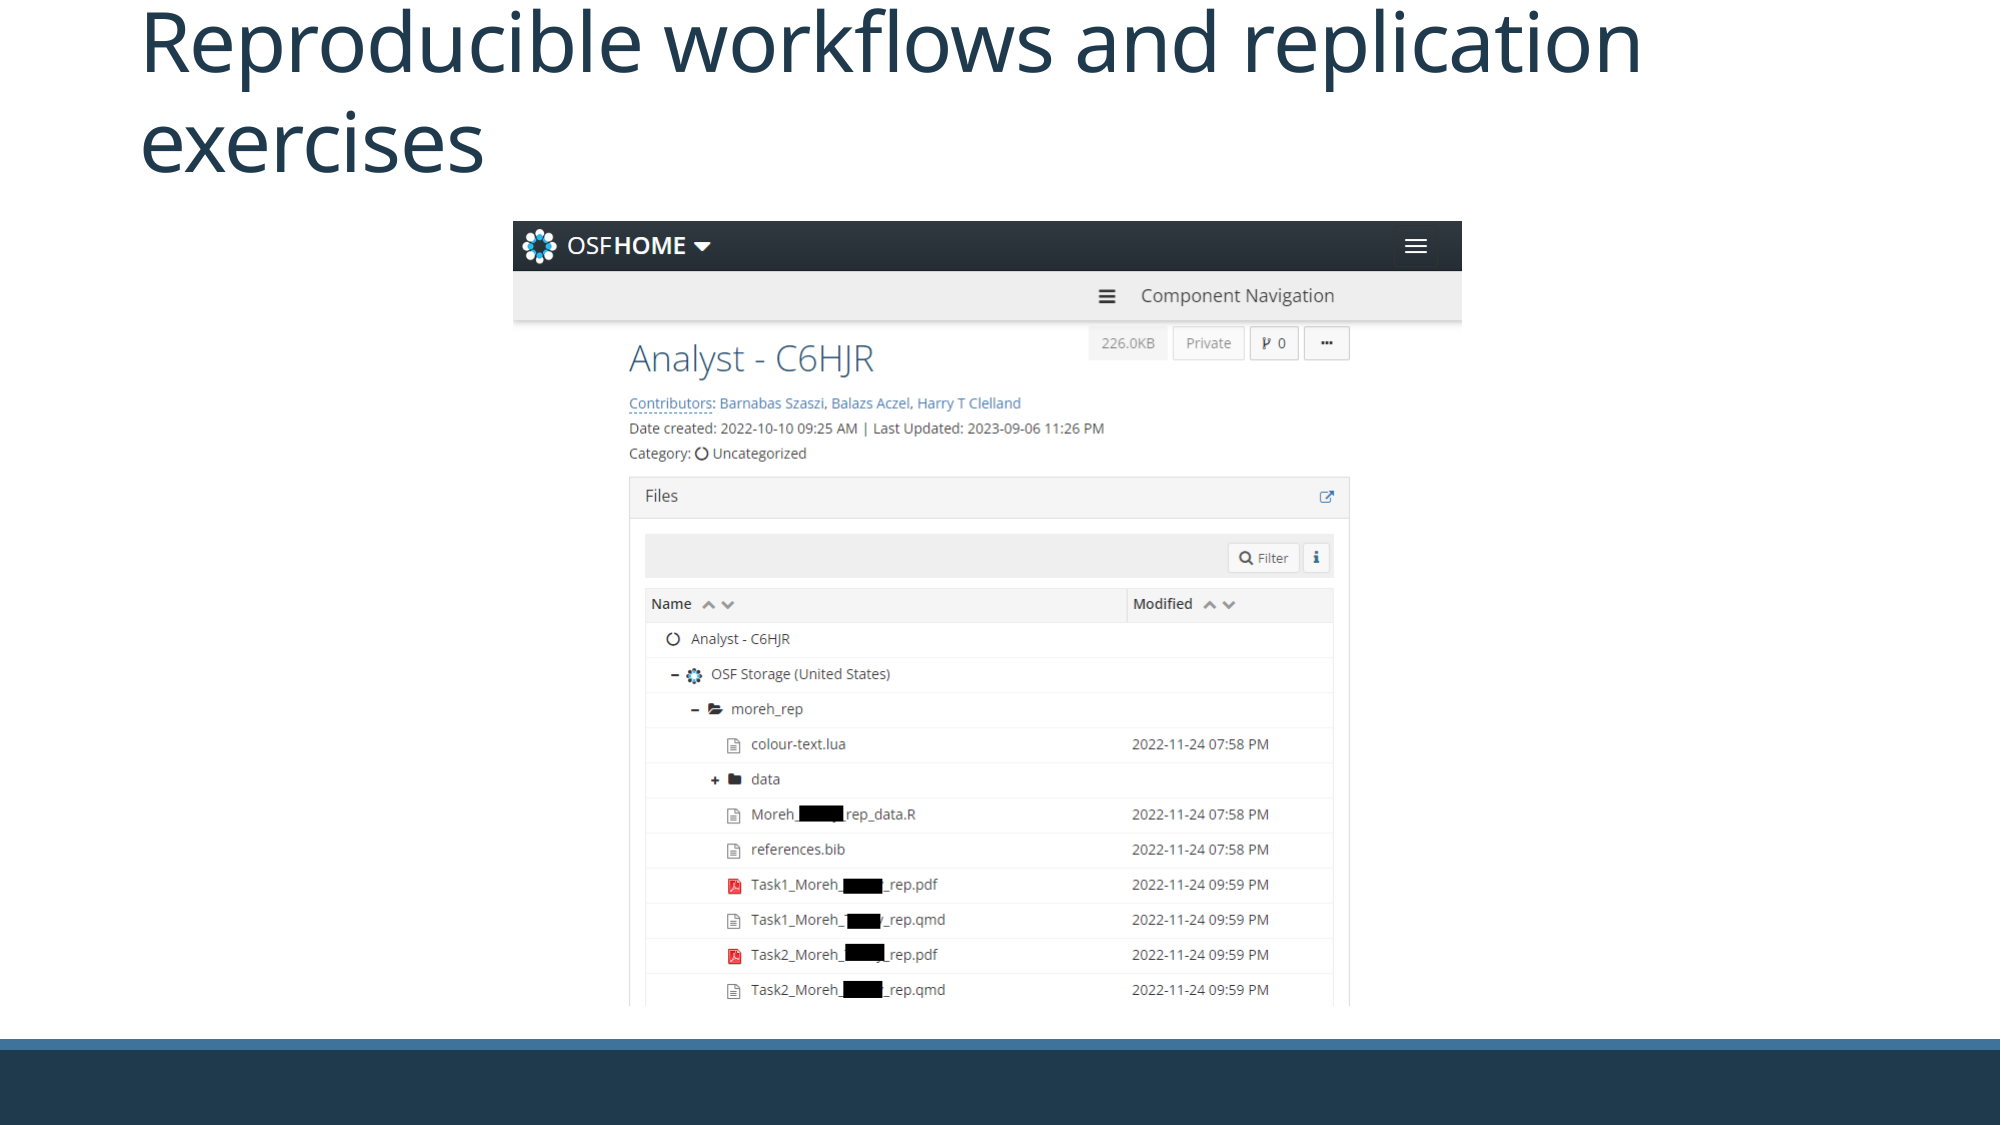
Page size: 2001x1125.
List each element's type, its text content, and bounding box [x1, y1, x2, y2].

picture [512, 221, 1463, 1006]
title Reproducible workflows and replication exercises [124, 47, 1830, 197]
